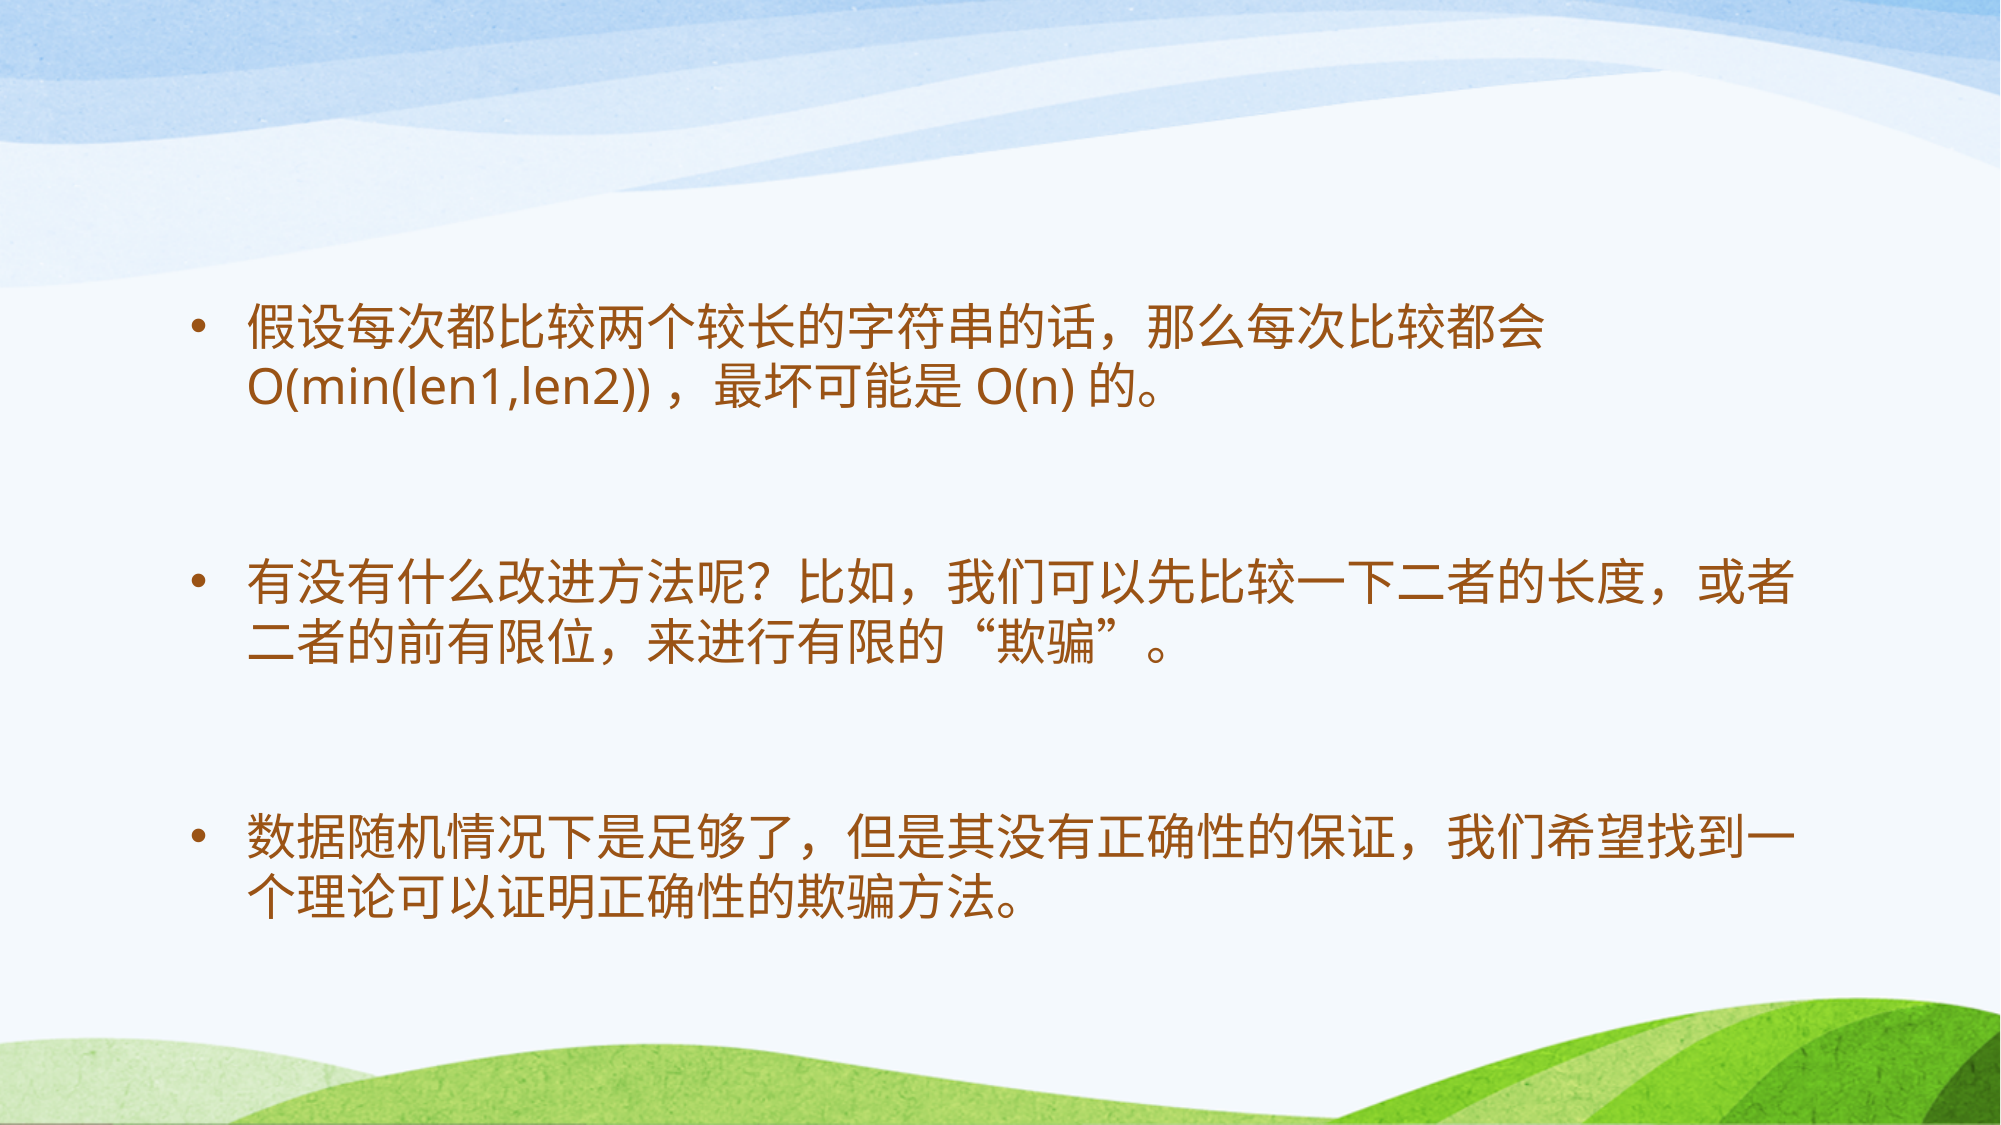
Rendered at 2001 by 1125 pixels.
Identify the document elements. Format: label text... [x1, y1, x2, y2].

list 假设每次都比较两个较长的字符串的话，那么每次比较都会O(min(len1,len2))，最坏可能是O(n)的。 有没有什么改进方法呢？比如，我们可以先比较一下二者的长度，或者二者的前有限位，来进行有限的“欺骗”。 数据随机情况下是足够了，但是其没有正确性的保证，我们希望找到一个理论可以证明正确性的欺骗方法。 [174, 287, 1825, 982]
picture [0, 0, 2001, 1125]
